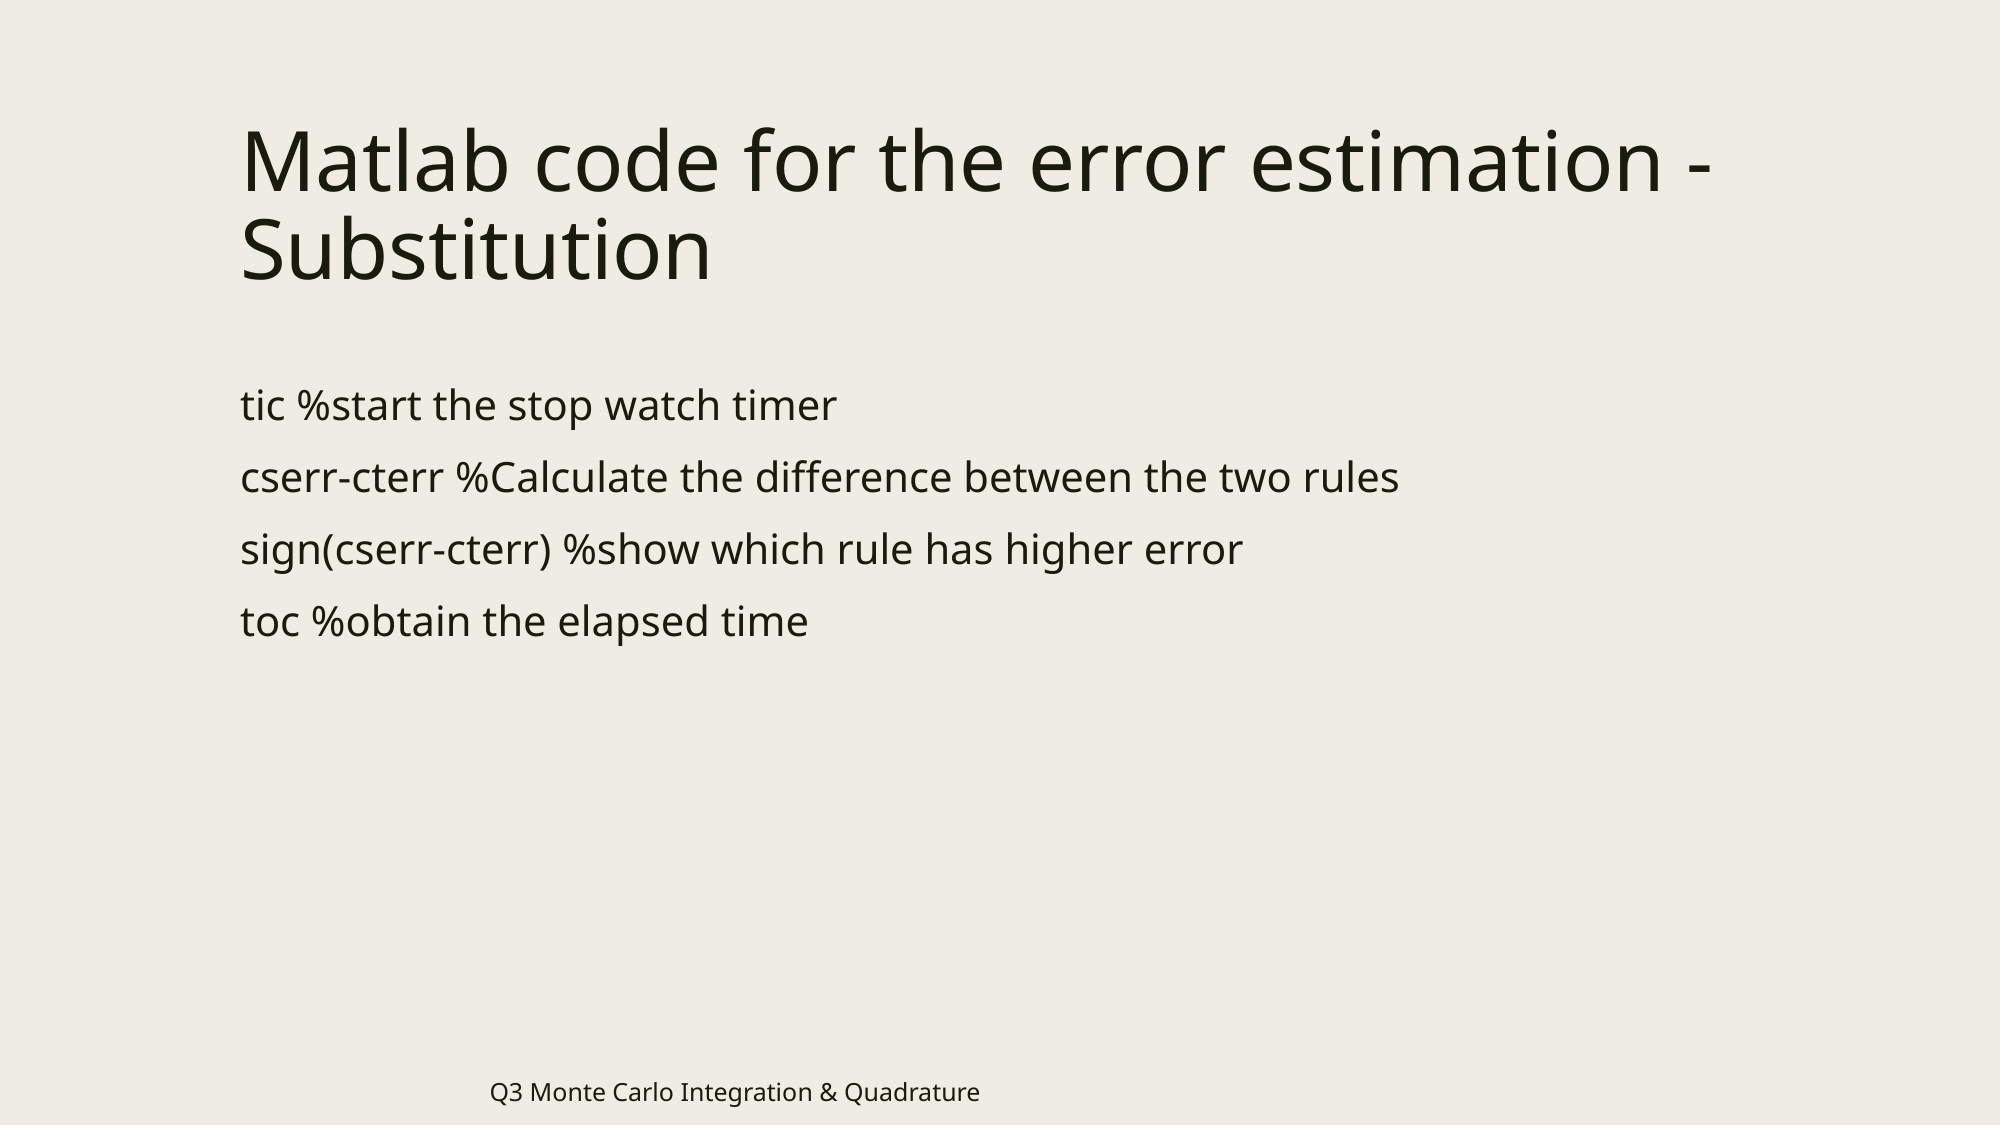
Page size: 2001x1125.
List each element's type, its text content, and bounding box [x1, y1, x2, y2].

title Matlab code for the error estimation - Substitution [225, 112, 1800, 357]
list tic %start the stop watch timer cserr-cterr %Calculate the difference between the two rules sign(cserr-cterr) %show which rule has higher error toc %obtain the elapsed time [225, 375, 1800, 963]
footer Q3 Monte Carlo Integration & Quadrature [474, 1058, 1505, 1125]
